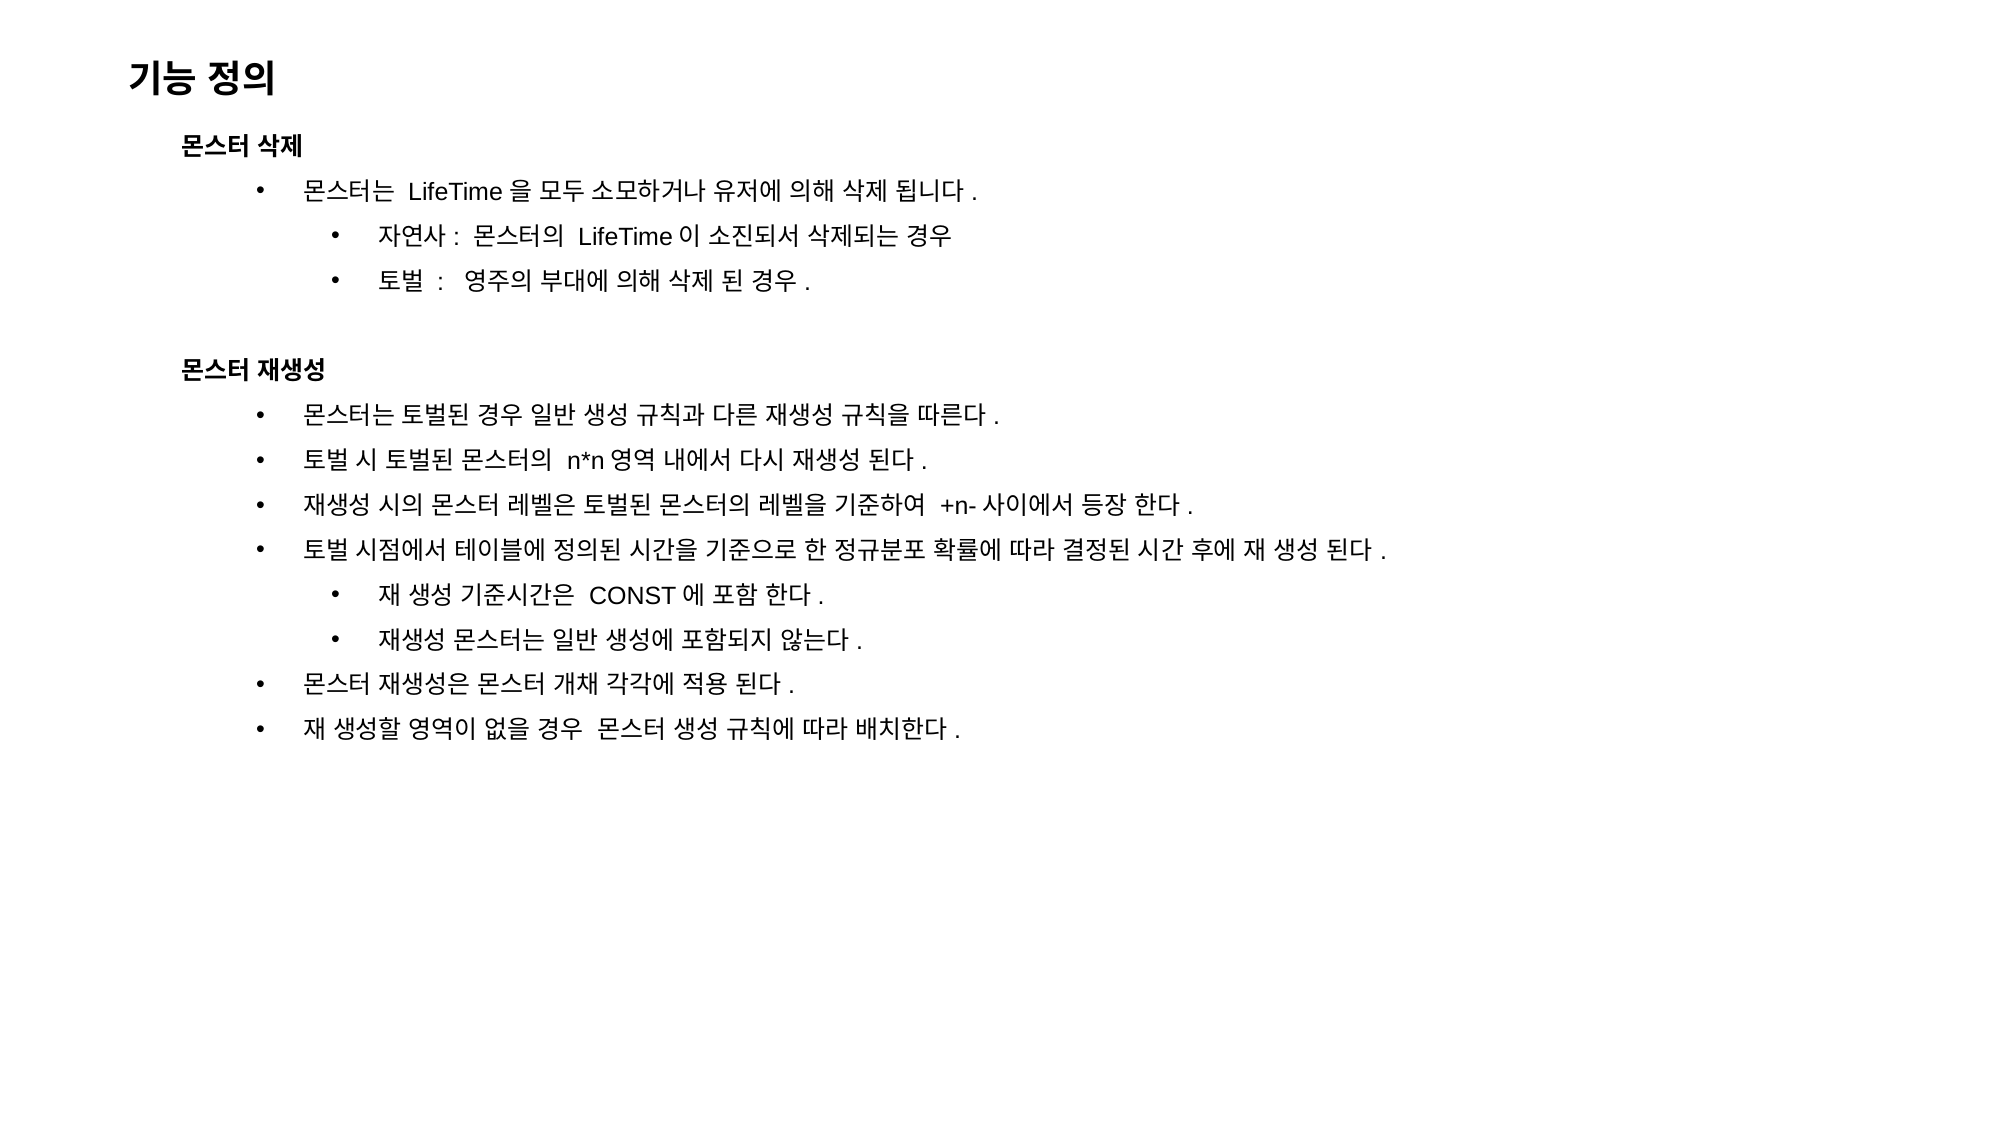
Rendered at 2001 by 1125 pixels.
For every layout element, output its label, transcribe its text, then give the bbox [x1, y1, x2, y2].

text_box 기능 정의 [113, 47, 309, 108]
text_box 몬스터 삭제 몬스터는 LifeTime을 모두 소모하거나 유저에 의해 삭제 됩니다. 자연사: 몬스터의 LifeTime이 소진되서 삭제되는 경우 토벌 : 영주의 부대에 의해 삭제 된 경우. 몬스터 재생성 몬스터는 토벌된 경우 일반 생성 규칙과 다른 재생성 규칙을 따른다. 토벌 시 토벌된 몬스터의 n*n영역 내에서 다시 재생성 된다. 재생성 시의 몬스터 레벨은 토벌된 몬스터의 레벨을 기준하여 +n-사이에서 등장 한다. 토벌 시점에서 테이블에 정의된 시간을 기준으로 한 정규분포 확률에 따라 결정된 시간 후에 재 생성 된다. 재 생성 기준시간은 CONST에 포함 한다. 재생성 몬스터는 일반 생성에 포함되지 않는다. 몬스터 재생성은 몬스터 개채 각각에 적용 된다. 재 생성할 영역이 없을 경우 몬스터 생성 규칙에 따라 배치한다. [166, 108, 2000, 896]
